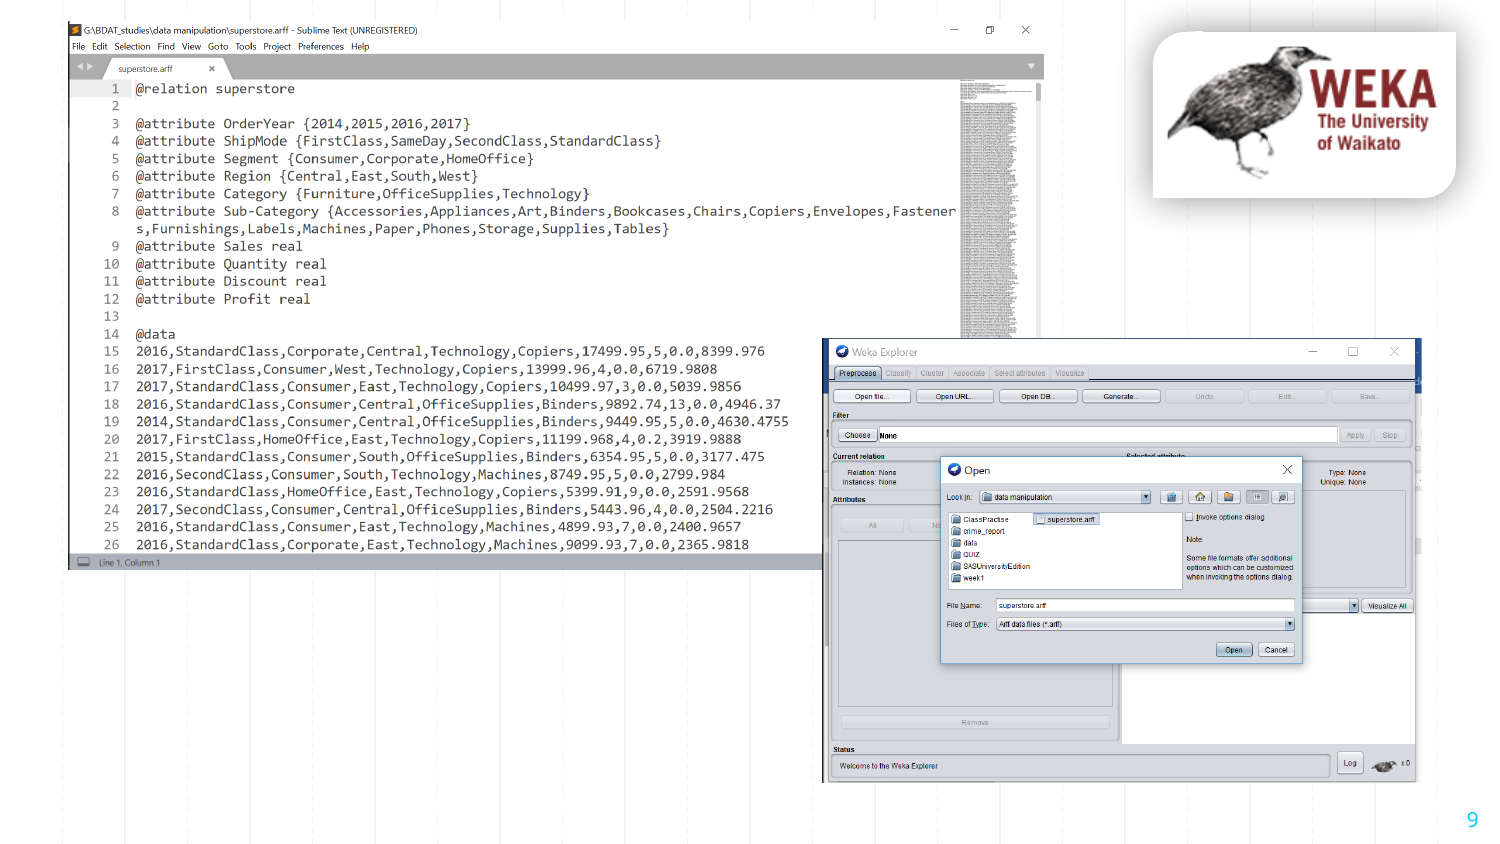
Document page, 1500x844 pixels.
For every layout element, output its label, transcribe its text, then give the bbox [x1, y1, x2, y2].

picture [67, 20, 1422, 783]
slide_number 9 [1403, 791, 1494, 844]
picture [1159, 39, 1449, 192]
